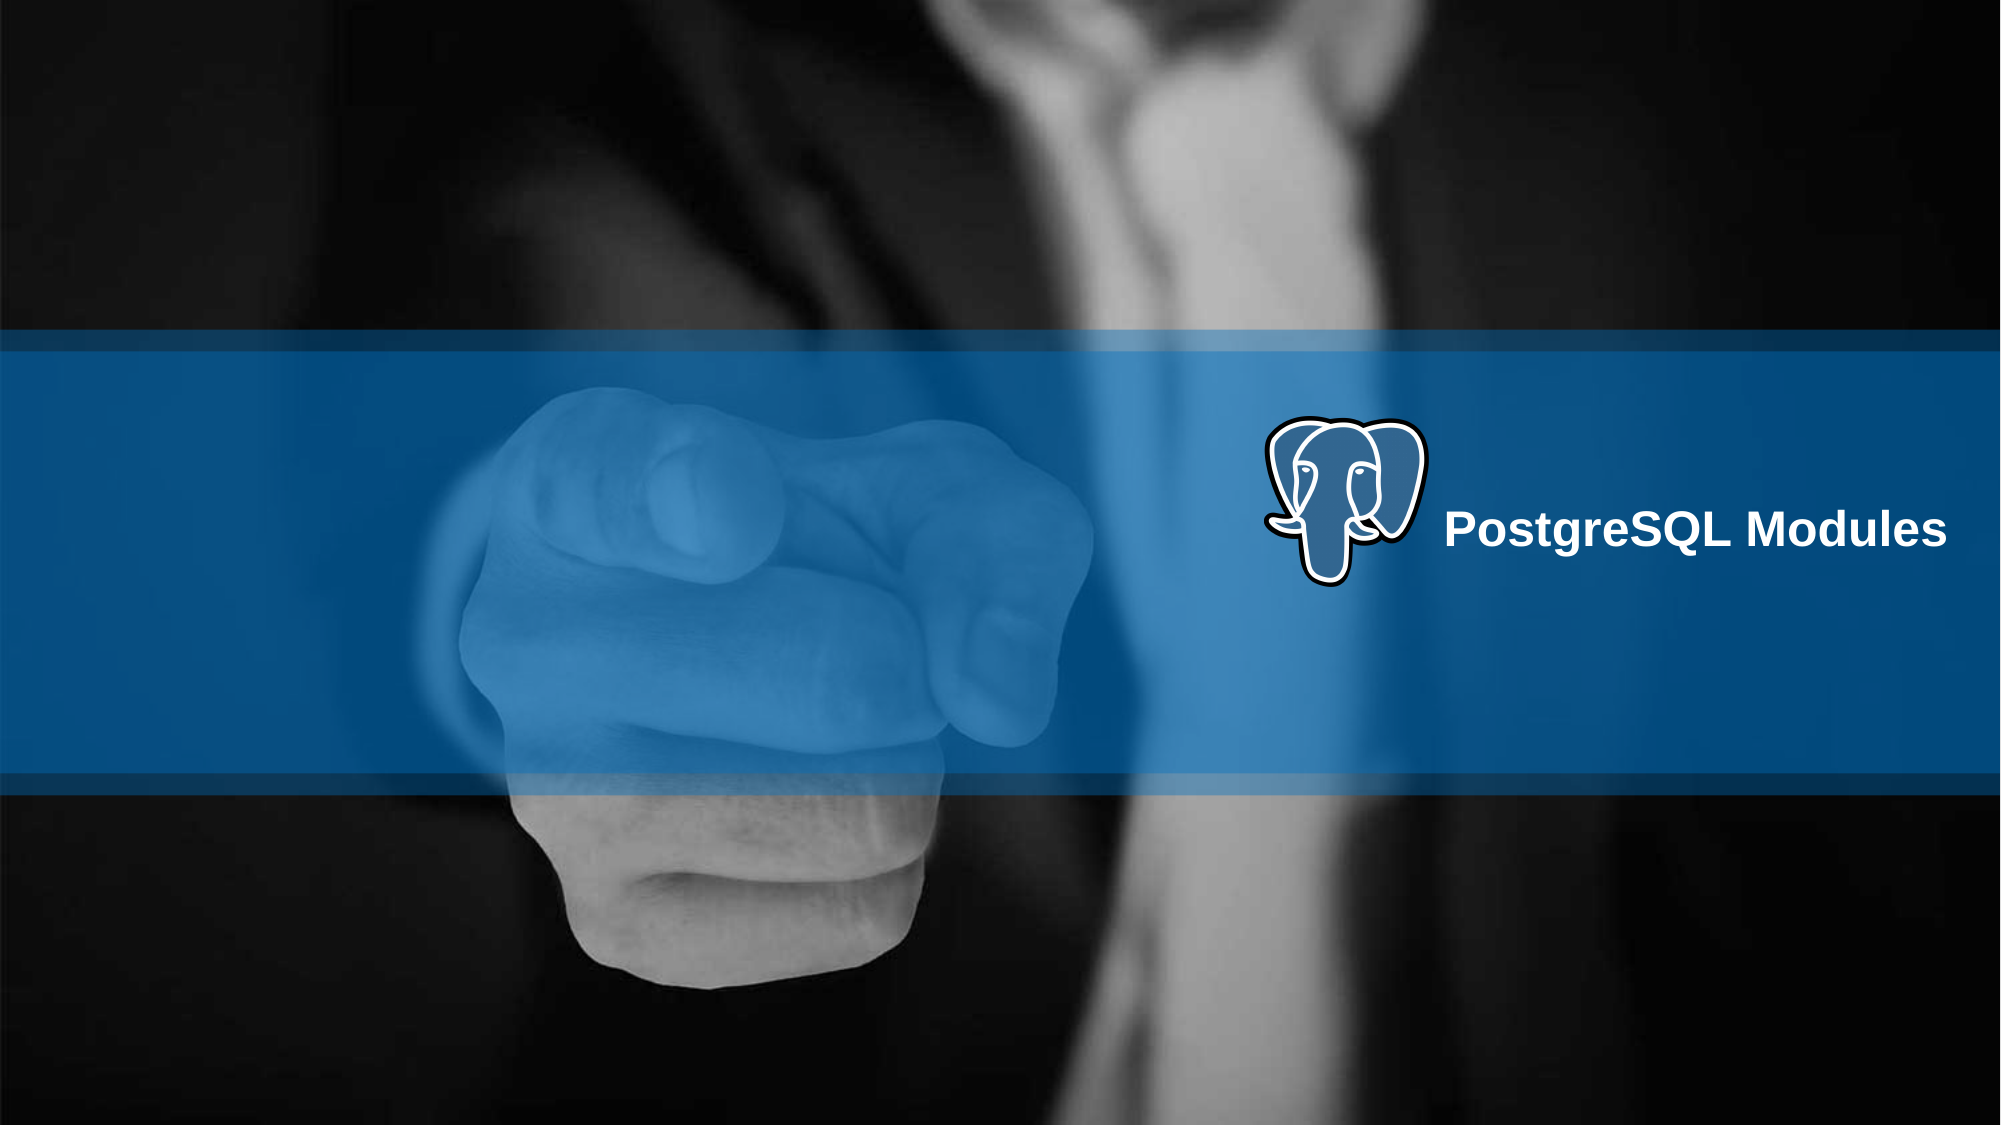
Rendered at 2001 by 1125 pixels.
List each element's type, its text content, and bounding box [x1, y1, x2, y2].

text_box [0, 350, 2000, 774]
text_box [0, 329, 2000, 350]
picture [1263, 416, 1429, 587]
text_box PostgreSQL Modules [1429, 489, 2000, 564]
picture [0, 0, 2001, 1125]
text_box [0, 774, 2000, 796]
